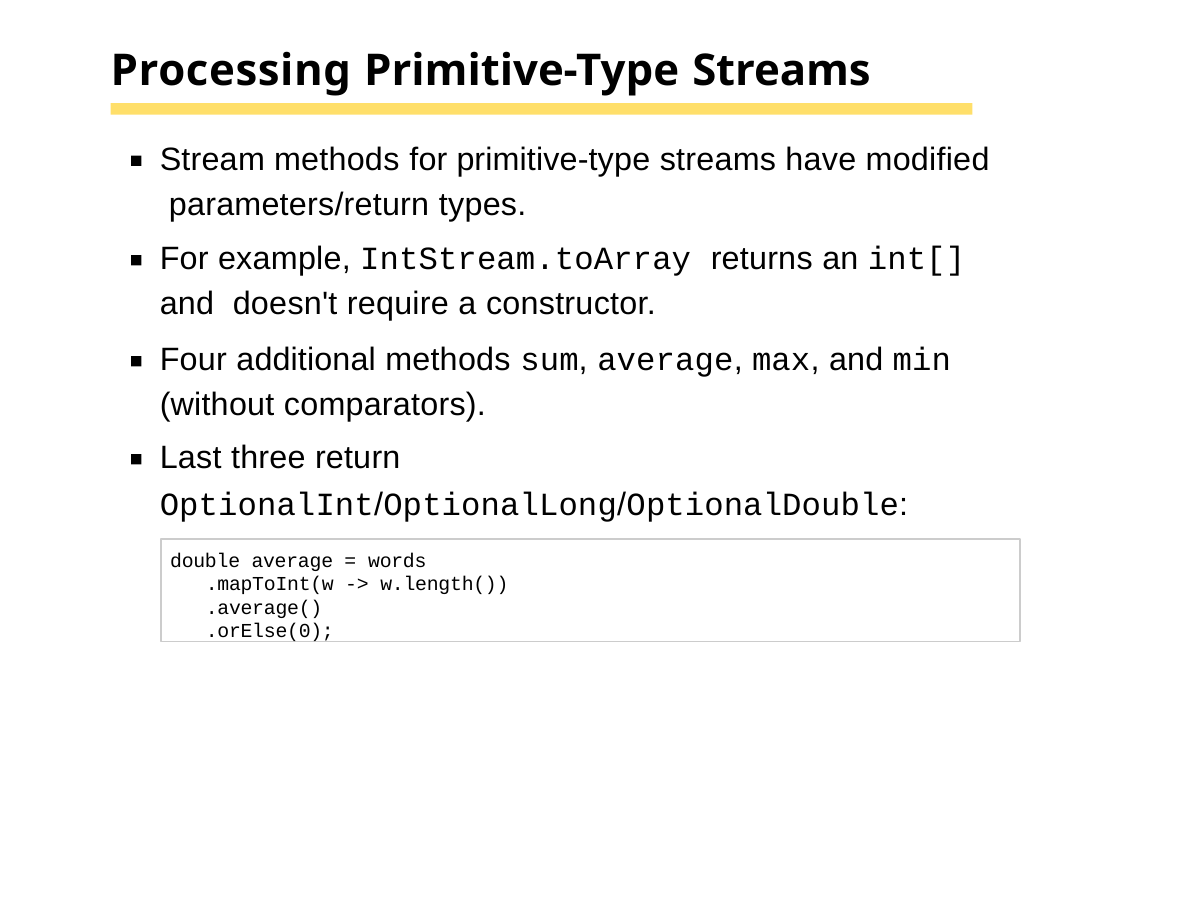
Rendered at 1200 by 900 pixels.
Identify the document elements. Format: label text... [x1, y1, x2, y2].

text_box Stream methods for primitive-type streams have modified parameters/return types. For example, IntStream.toArray returns an int[] and doesn't require a constructor. Four additional methods sum, average, max, and min (without comparators). Last three return OptionalInt/OptionalLong/OptionalDouble: [157, 131, 1027, 522]
title Processing Primitive-Type Streams [108, 41, 1092, 193]
text_box [131, 454, 142, 465]
text_box [131, 155, 142, 166]
text_box [131, 356, 142, 367]
text_box [131, 255, 142, 266]
text_box double average = words .mapToInt(w -> w.length()) .average() .orElse(0); [161, 538, 1020, 642]
